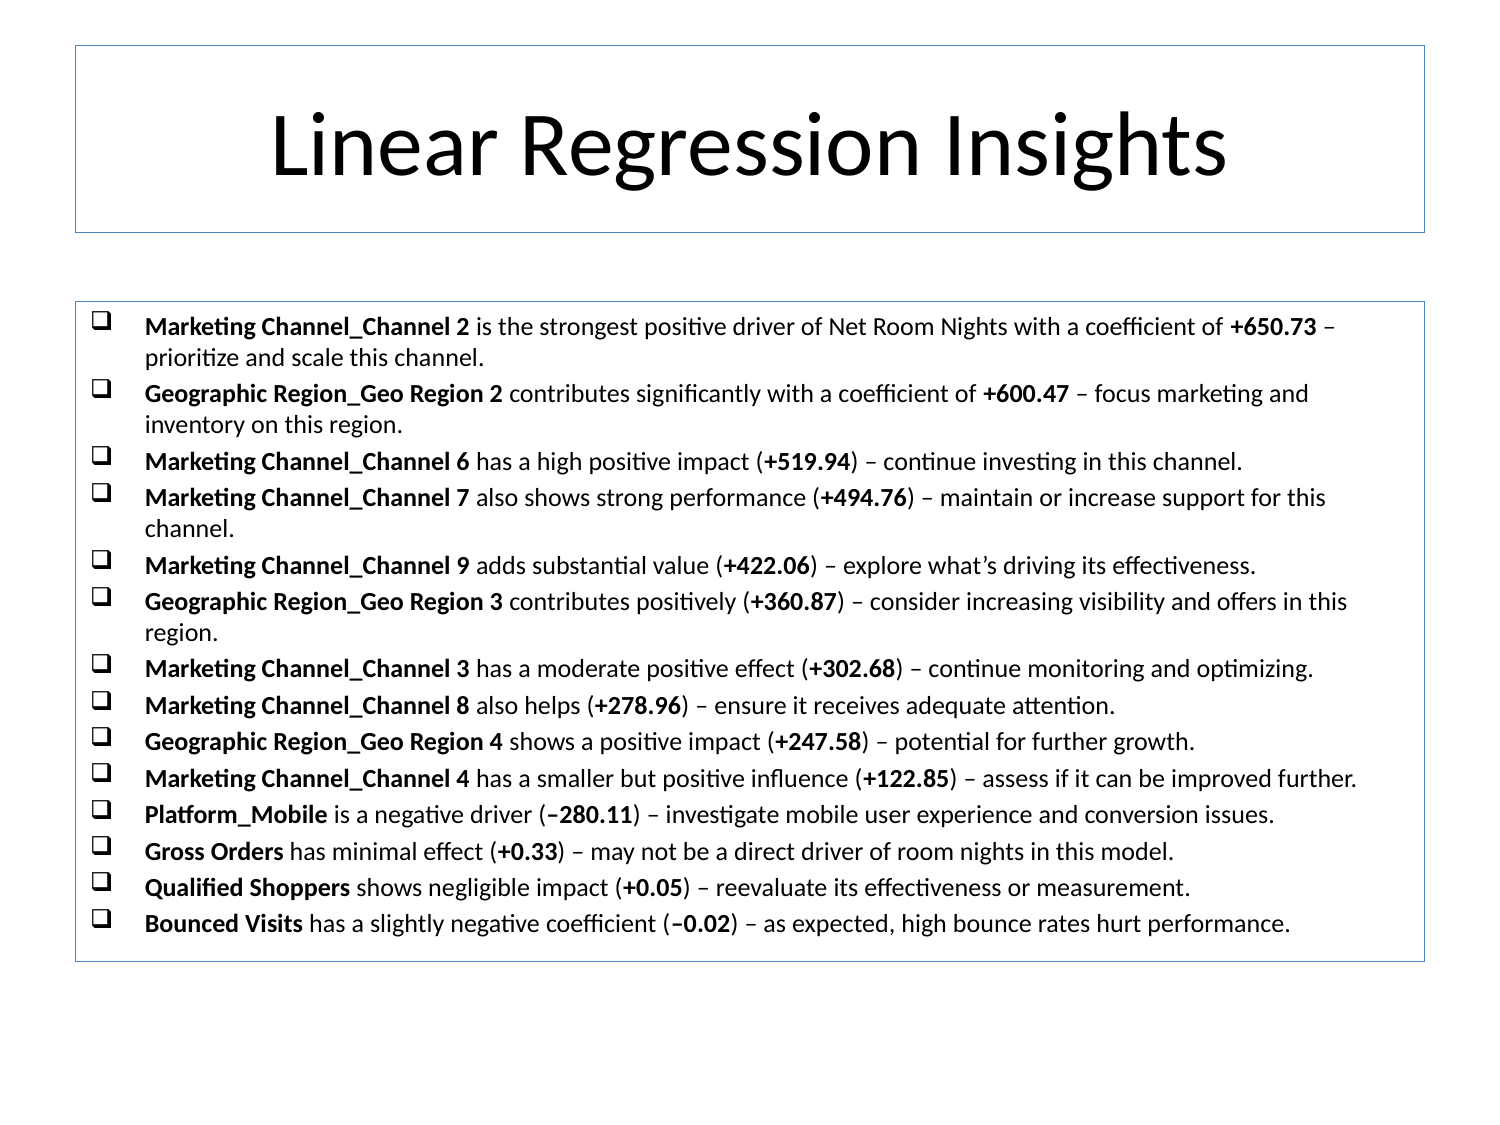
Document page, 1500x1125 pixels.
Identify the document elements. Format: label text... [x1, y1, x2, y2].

list Marketing Channel_Channel 2 is the strongest positive driver of Net Room Nights with a coefficient of +650.73 – prioritize and scale this channel. Geographic Region_Geo Region 2 contributes significantly with a coefficient of +600.47 – focus marketing and inventory on this region. Marketing Channel_Channel 6 has a high positive impact (+519.94) – continue investing in this channel. Marketing Channel_Channel 7 also shows strong performance (+494.76) – maintain or increase support for this channel. Marketing Channel_Channel 9 adds substantial value (+422.06) – explore what’s driving its effectiveness. Geographic Region_Geo Region 3 contributes positively (+360.87) – consider increasing visibility and offers in this region. Marketing Channel_Channel 3 has a moderate positive effect (+302.68) – continue monitoring and optimizing. Marketing Channel_Channel 8 also helps (+278.96) – ensure it receives adequate attention. Geographic Region_Geo Region 4 shows a positive impact (+247.58) – potential for further growth. Marketing Channel_Channel 4 has a smaller but positive influence (+122.85) – assess if it can be improved further. Platform_Mobile is a negative driver (–280.11) – investigate mobile user experience and conversion issues. Gross Orders has minimal effect (+0.33) – may not be a direct driver of room nights in this model. Qualified Shoppers shows negligible impact (+0.05) – reevaluate its effectiveness or measurement. Bounced Visits has a slightly negative coefficient (–0.02) – as expected, high bounce rates hurt performance. [75, 301, 1425, 962]
title Linear Regression Insights [75, 45, 1425, 233]
